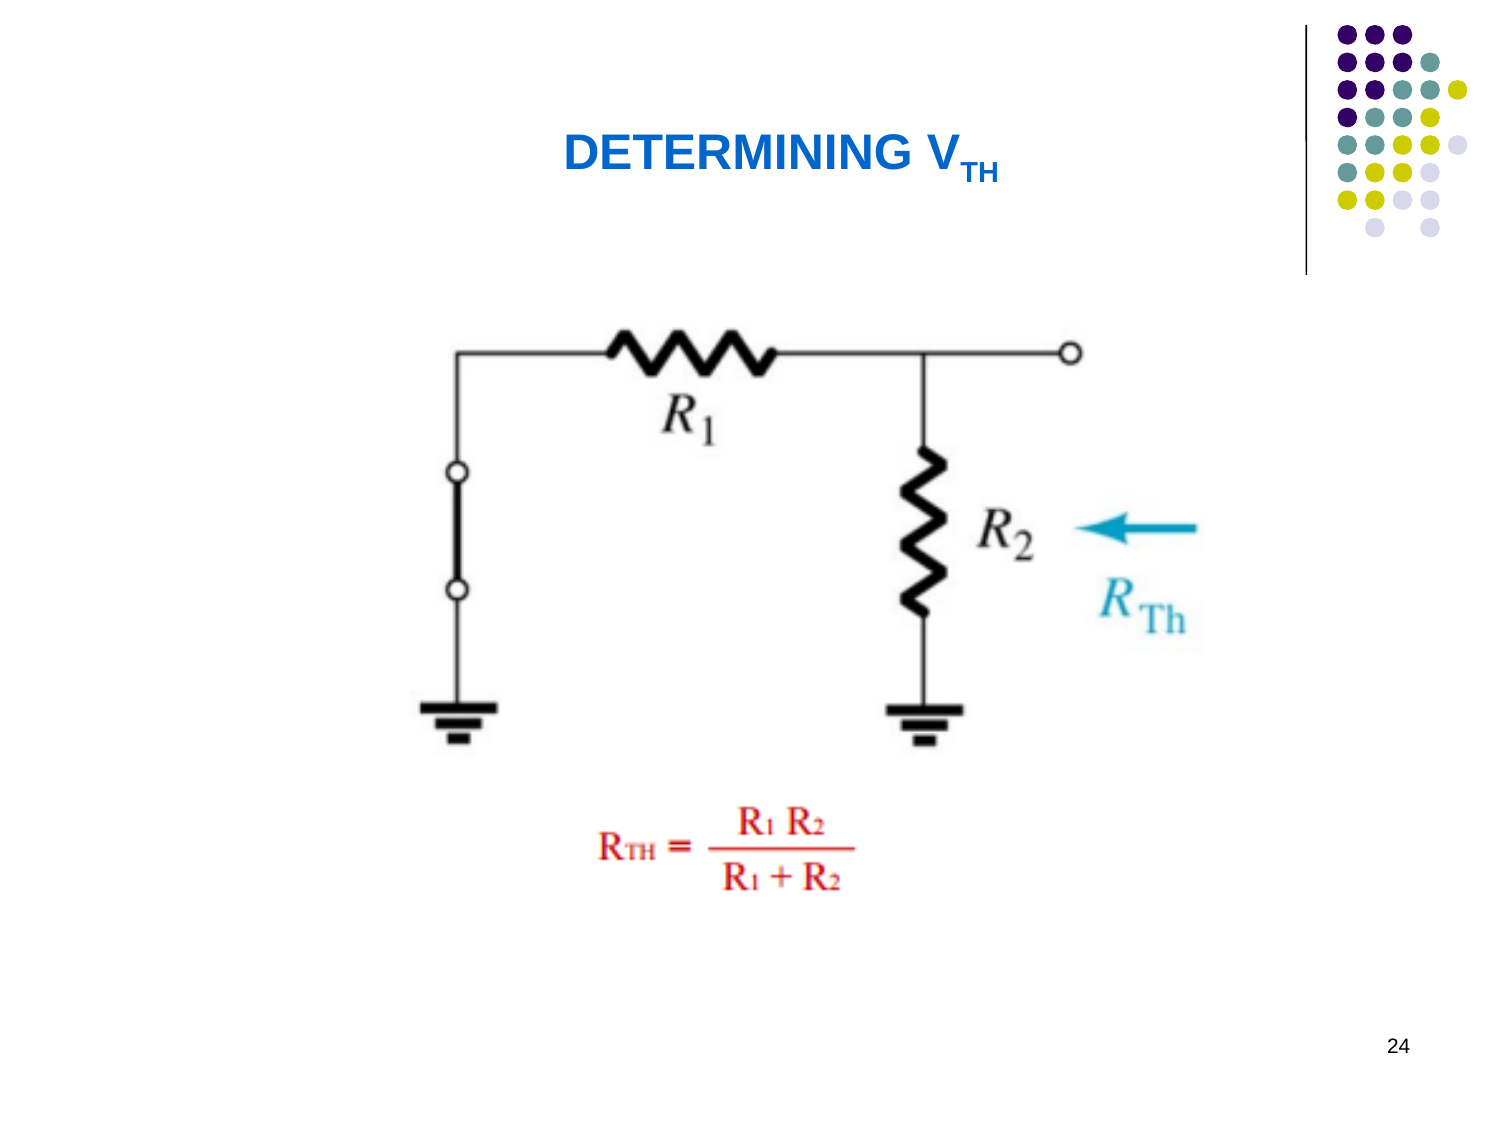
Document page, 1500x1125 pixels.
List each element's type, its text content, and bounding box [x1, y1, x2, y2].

picture [242, 278, 1302, 970]
slide_number 24 [1074, 1024, 1426, 1101]
text_box DETERMINING VTH [350, 112, 1213, 196]
